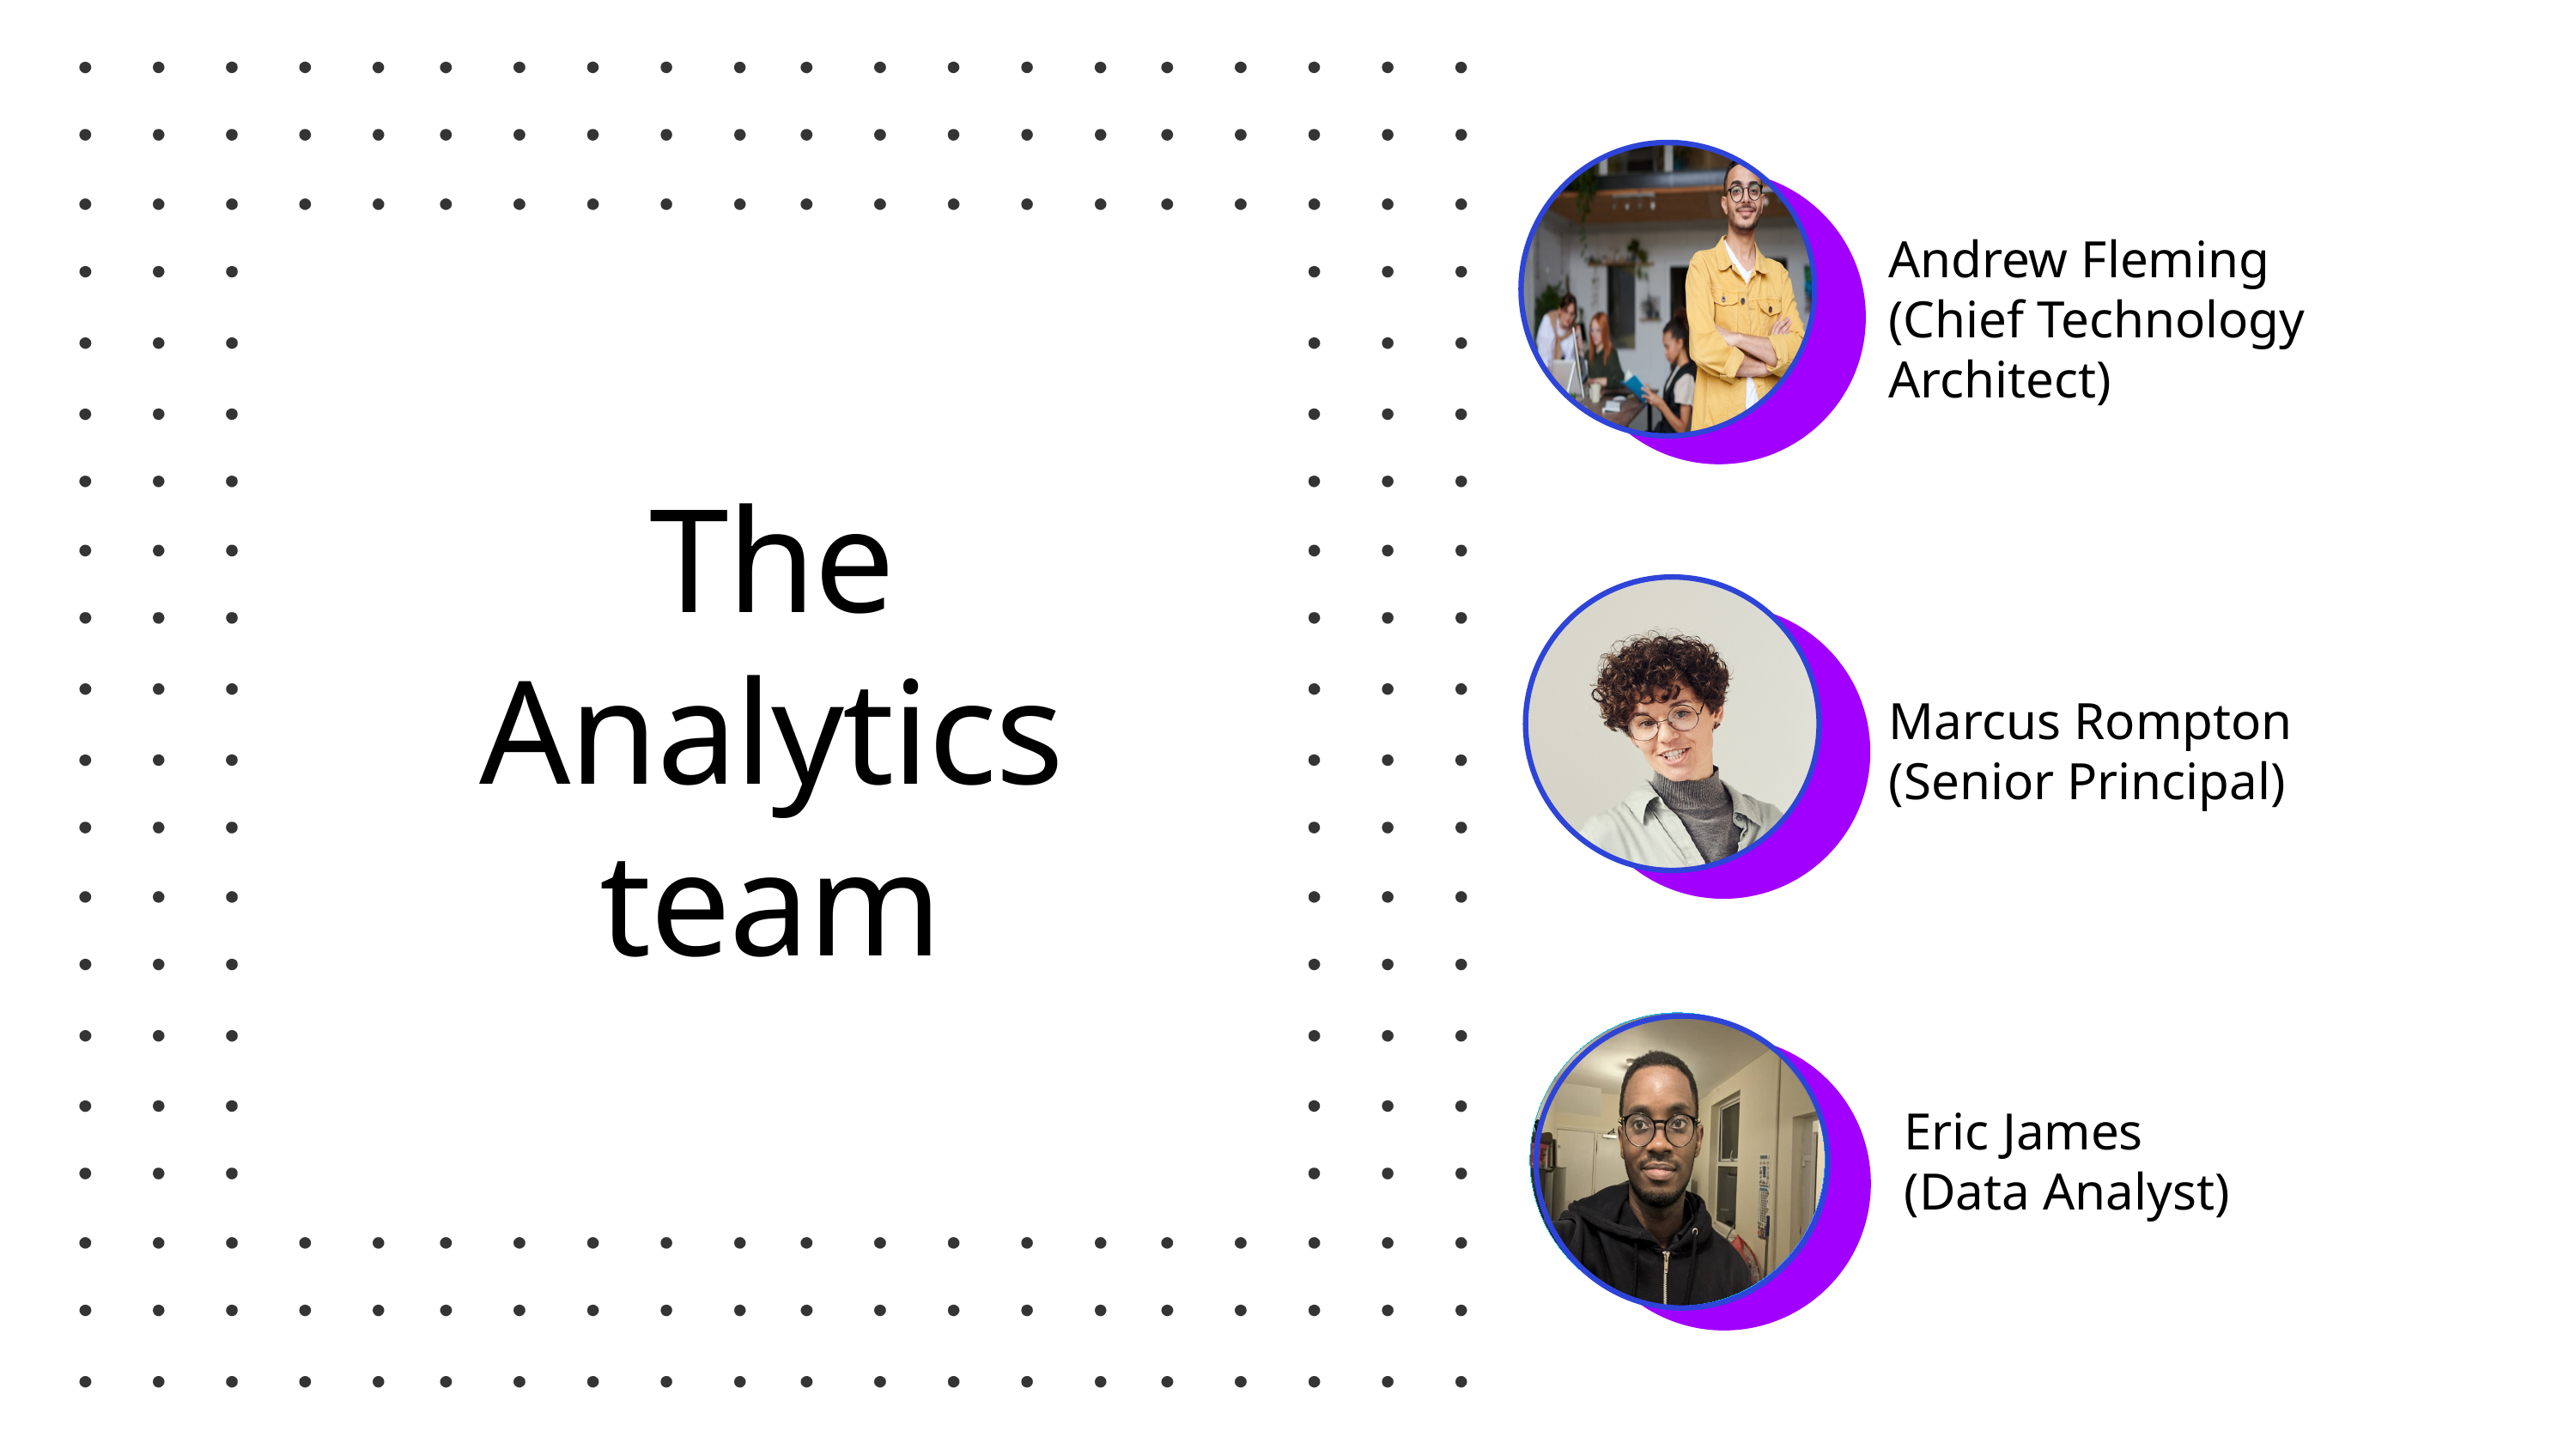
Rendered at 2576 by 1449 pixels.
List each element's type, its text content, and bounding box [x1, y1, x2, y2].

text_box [1517, 573, 1871, 900]
text_box Eric James (Data Analyst) [1891, 1093, 2567, 1227]
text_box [70, 57, 1472, 1392]
text_box Marcus Rompton (Senior Principal) [1876, 682, 2553, 815]
text_box Andrew Fleming (Chief Technology Architect) [1875, 221, 2552, 415]
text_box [1514, 136, 1867, 464]
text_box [1522, 1012, 1872, 1331]
